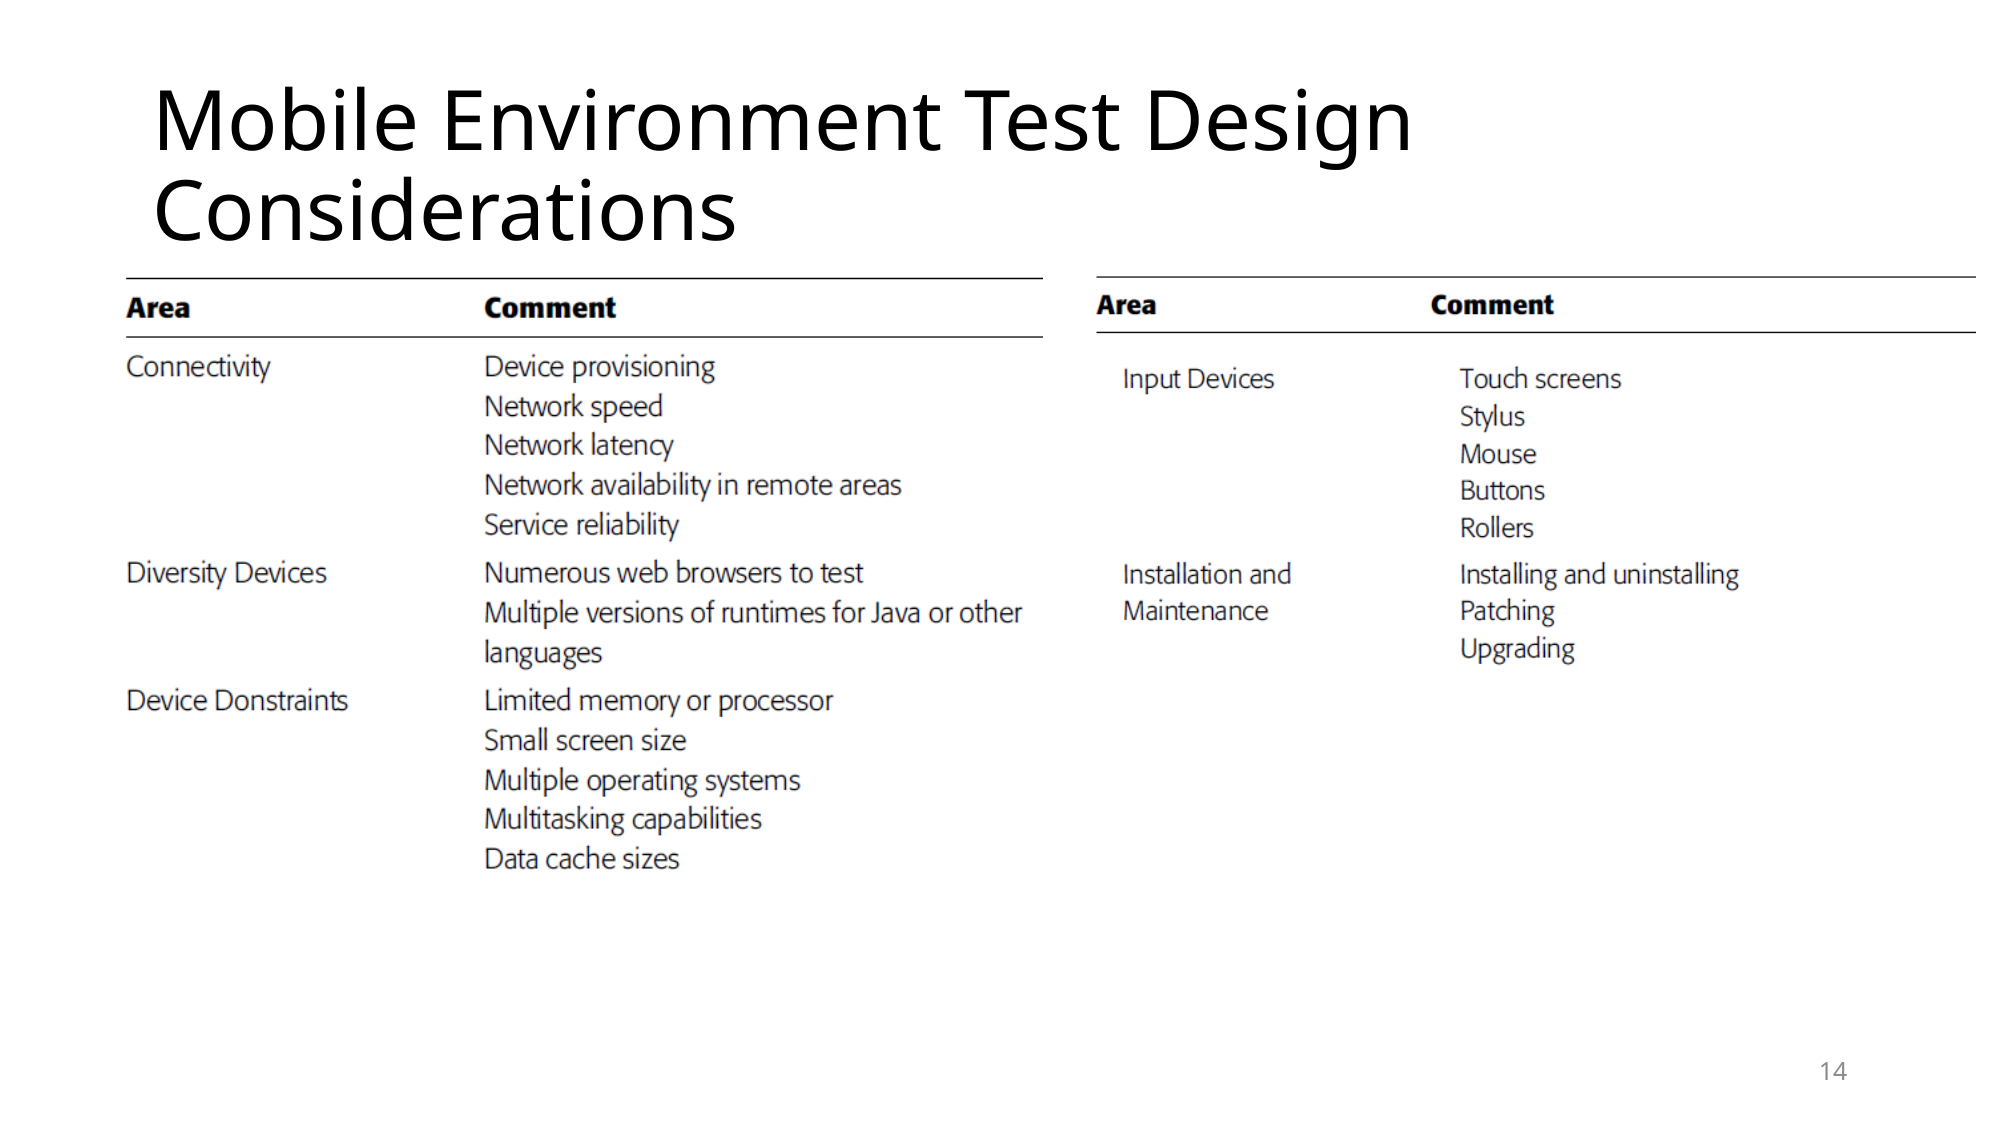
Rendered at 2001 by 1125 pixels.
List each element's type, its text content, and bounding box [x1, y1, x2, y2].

slide_number 14 [1412, 1042, 1863, 1103]
title Mobile Environment Test Design Considerations [137, 59, 1863, 278]
picture [1113, 358, 1747, 669]
picture [113, 269, 1043, 878]
picture [1078, 269, 1976, 342]
